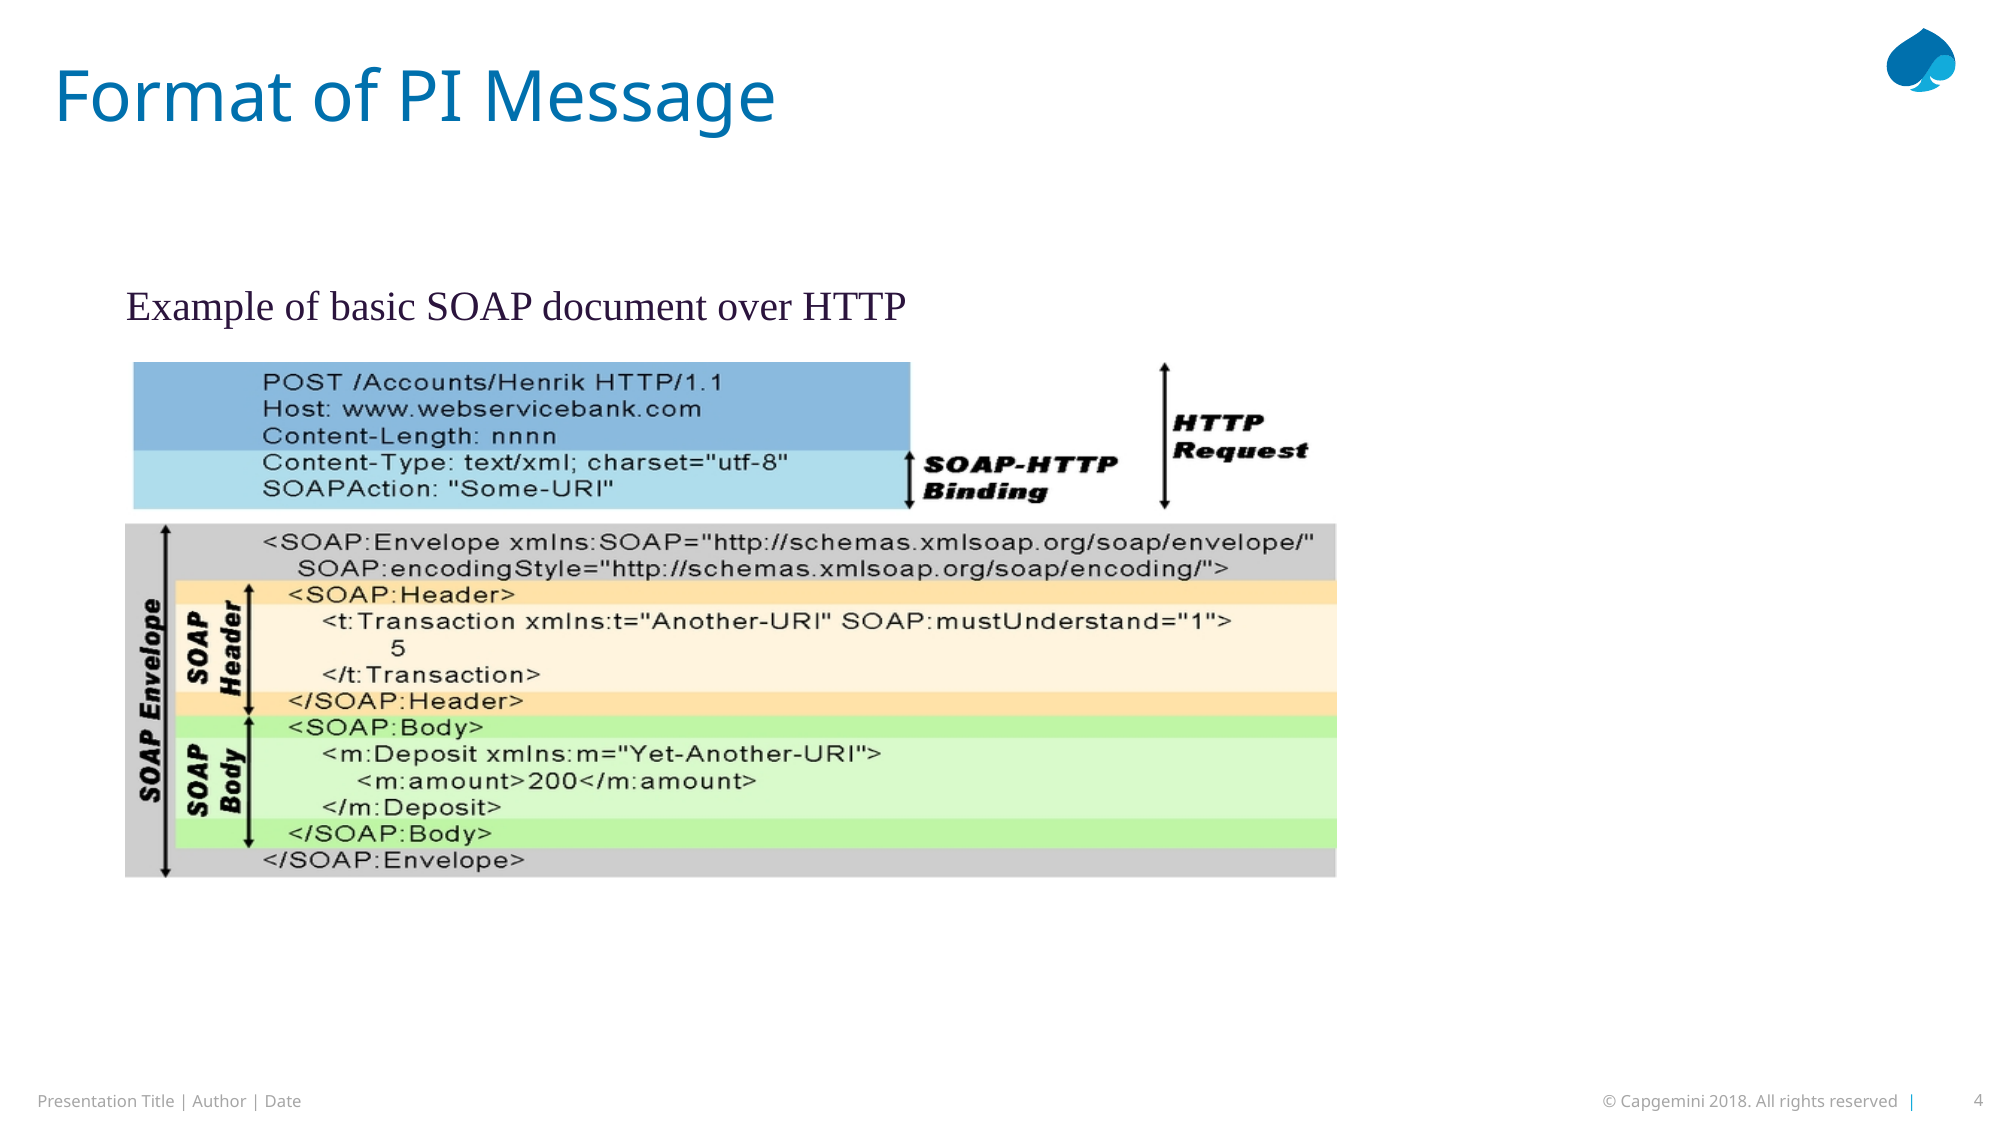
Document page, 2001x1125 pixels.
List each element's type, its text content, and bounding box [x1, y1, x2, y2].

text_box Example of basic SOAP document over HTTP [125, 278, 1114, 342]
text_box Format of PI Message [0, 54, 1433, 143]
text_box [124, 362, 1337, 878]
